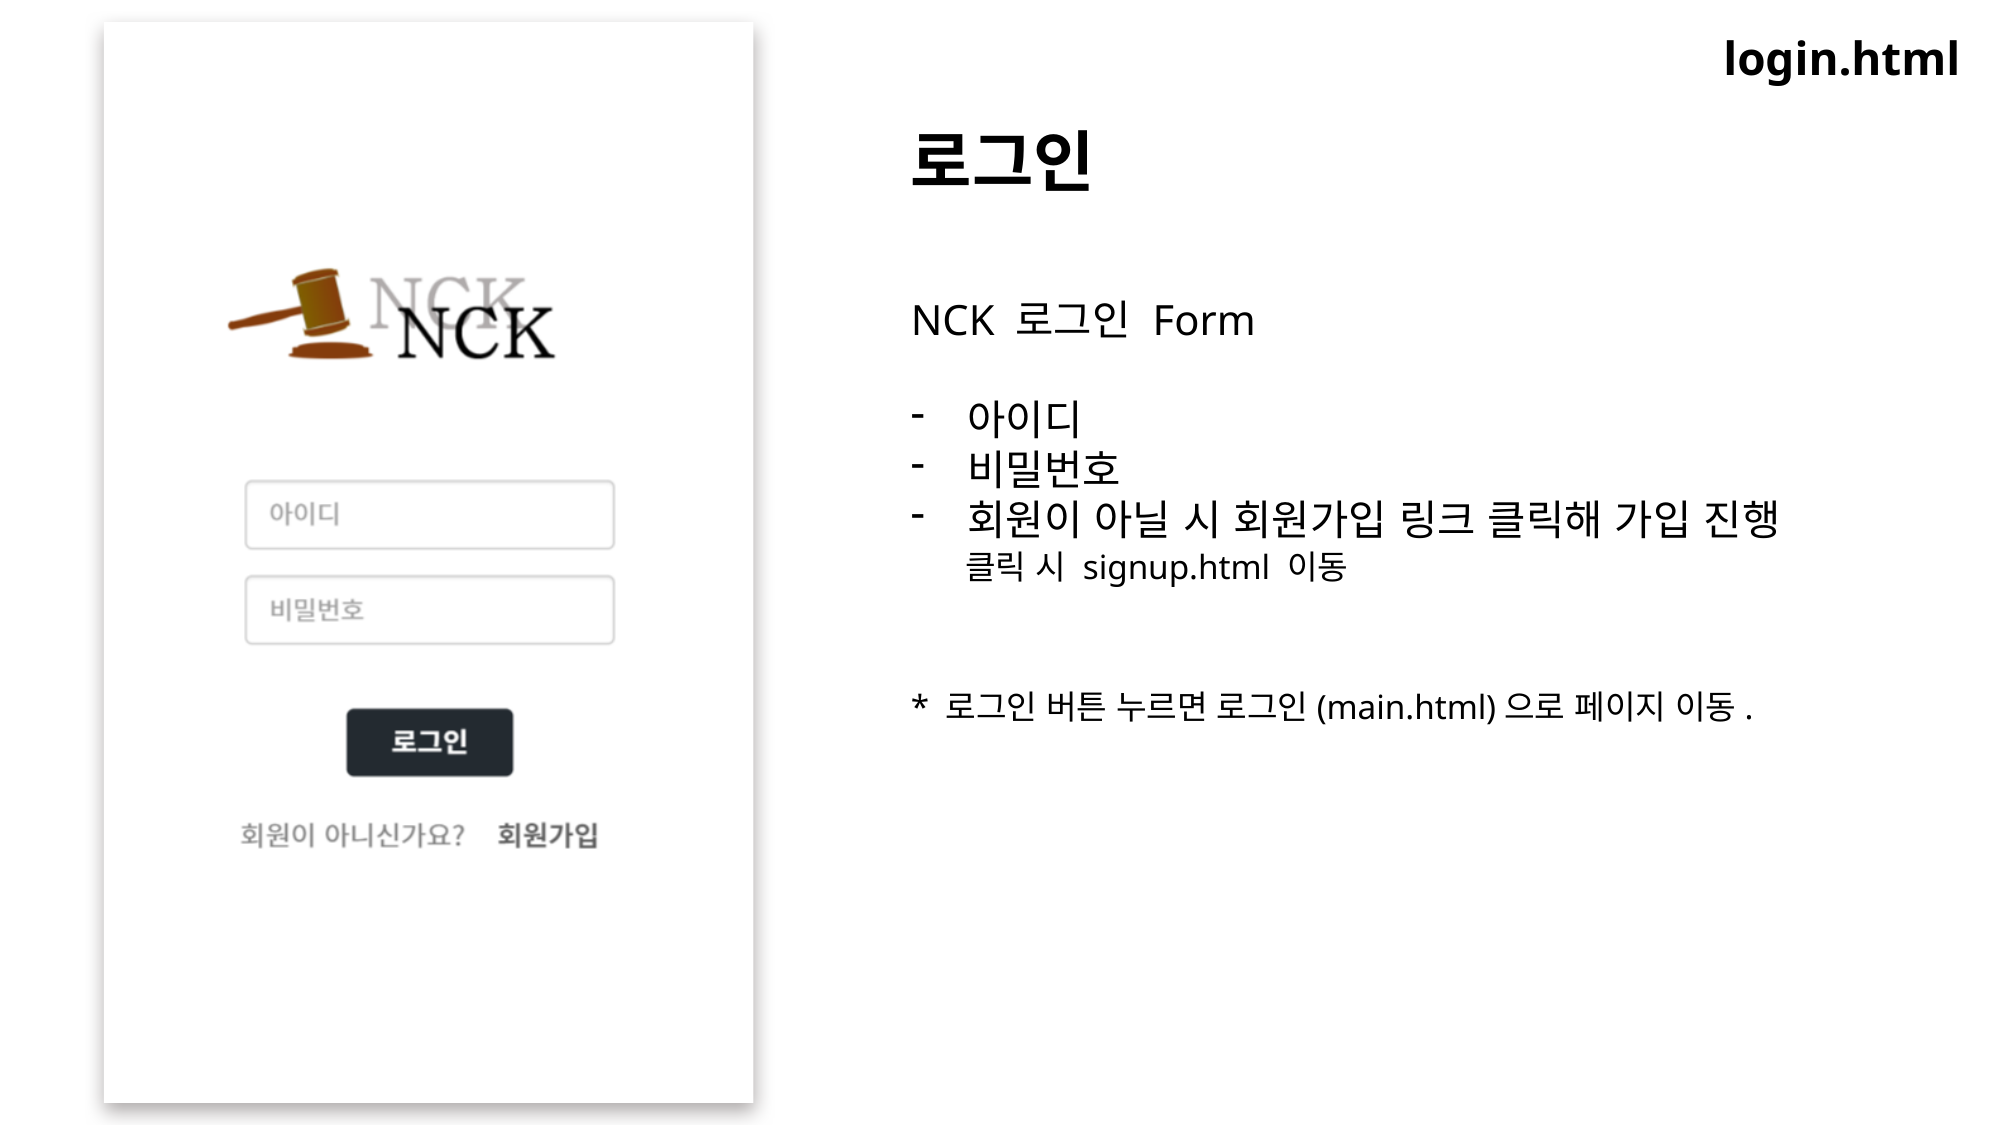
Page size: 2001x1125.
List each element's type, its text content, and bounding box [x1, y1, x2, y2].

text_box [895, 112, 1964, 839]
text_box login.html [1708, 22, 1975, 92]
picture [103, 22, 754, 1103]
